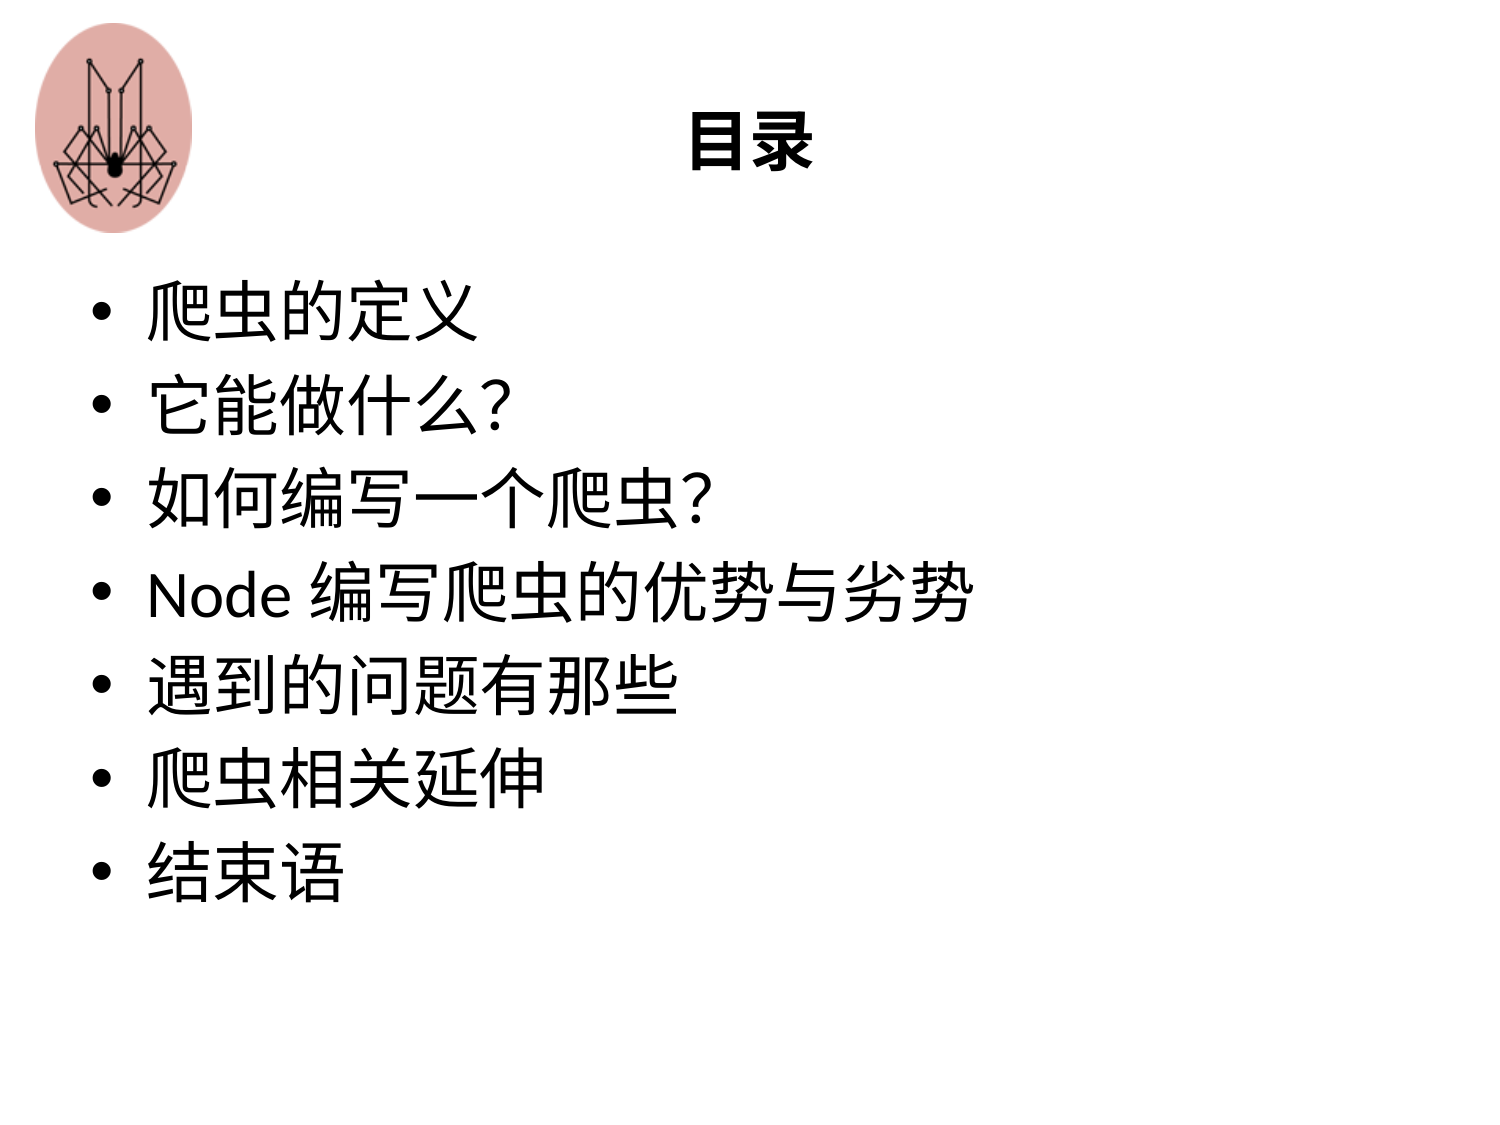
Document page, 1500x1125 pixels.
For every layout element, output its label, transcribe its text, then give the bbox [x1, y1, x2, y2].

list 爬虫的定义 它能做什么？ 如何编写一个爬虫？ Node编写爬虫的优势与劣势 遇到的问题有那些 爬虫相关延伸 结束语 [75, 262, 1425, 1005]
picture [34, 23, 192, 234]
title 目录 [196, 45, 1425, 233]
